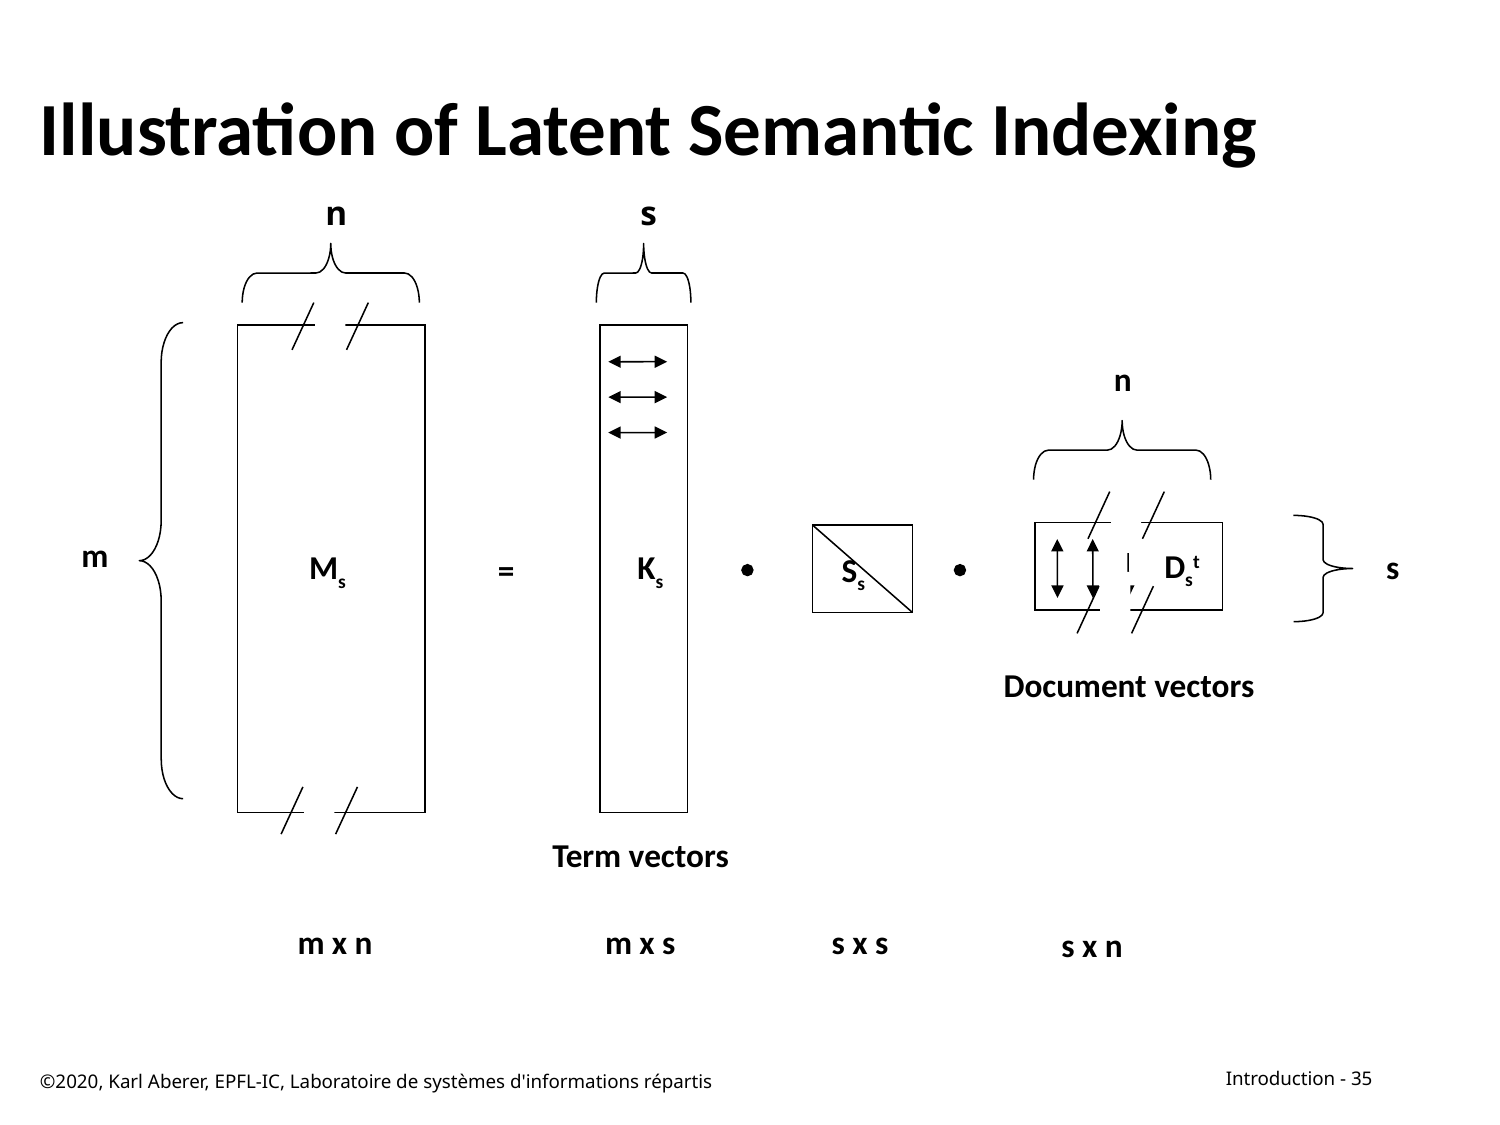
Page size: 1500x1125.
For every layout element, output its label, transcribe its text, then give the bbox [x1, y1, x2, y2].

text_box s x s [816, 913, 904, 969]
text_box n [310, 184, 363, 240]
text_box [1293, 515, 1353, 622]
text_box [608, 355, 668, 368]
text_box  [726, 541, 771, 596]
footer ©2020, Karl Aberer, EPFL-IC, Laboratoire de systèmes d'informations répartis [24, 1062, 988, 1101]
text_box Ss [826, 541, 881, 602]
text_box n [1098, 350, 1147, 406]
text_box  [939, 541, 984, 596]
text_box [291, 288, 369, 365]
text_box Dst [1149, 537, 1215, 599]
text_box [237, 324, 425, 813]
text_box [599, 324, 688, 813]
text_box [1093, 562, 1128, 570]
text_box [1076, 571, 1154, 648]
text_box m x n [282, 913, 388, 969]
text_box [608, 426, 668, 439]
text_box s [1370, 538, 1415, 594]
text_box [280, 772, 358, 849]
title Illustration of Latent Semantic Indexing [24, 49, 1388, 201]
text_box = [482, 541, 530, 597]
text_box [1051, 539, 1064, 598]
text_box [1033, 420, 1211, 480]
text_box [596, 243, 691, 303]
text_box Term vectors [537, 826, 745, 882]
text_box m [66, 527, 124, 582]
text_box Ms [294, 539, 361, 600]
text_box [1129, 562, 1149, 570]
text_box s [625, 184, 672, 240]
text_box Ks [622, 539, 679, 600]
text_box s x n [1046, 916, 1138, 972]
text_box Document vectors [988, 656, 1270, 712]
text_box [139, 322, 184, 799]
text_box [1087, 477, 1165, 554]
text_box [608, 390, 668, 404]
text_box [1035, 522, 1092, 610]
text_box [242, 243, 420, 303]
text_box m x s [589, 913, 691, 969]
text_box [812, 524, 913, 613]
text_box [1158, 522, 1223, 610]
